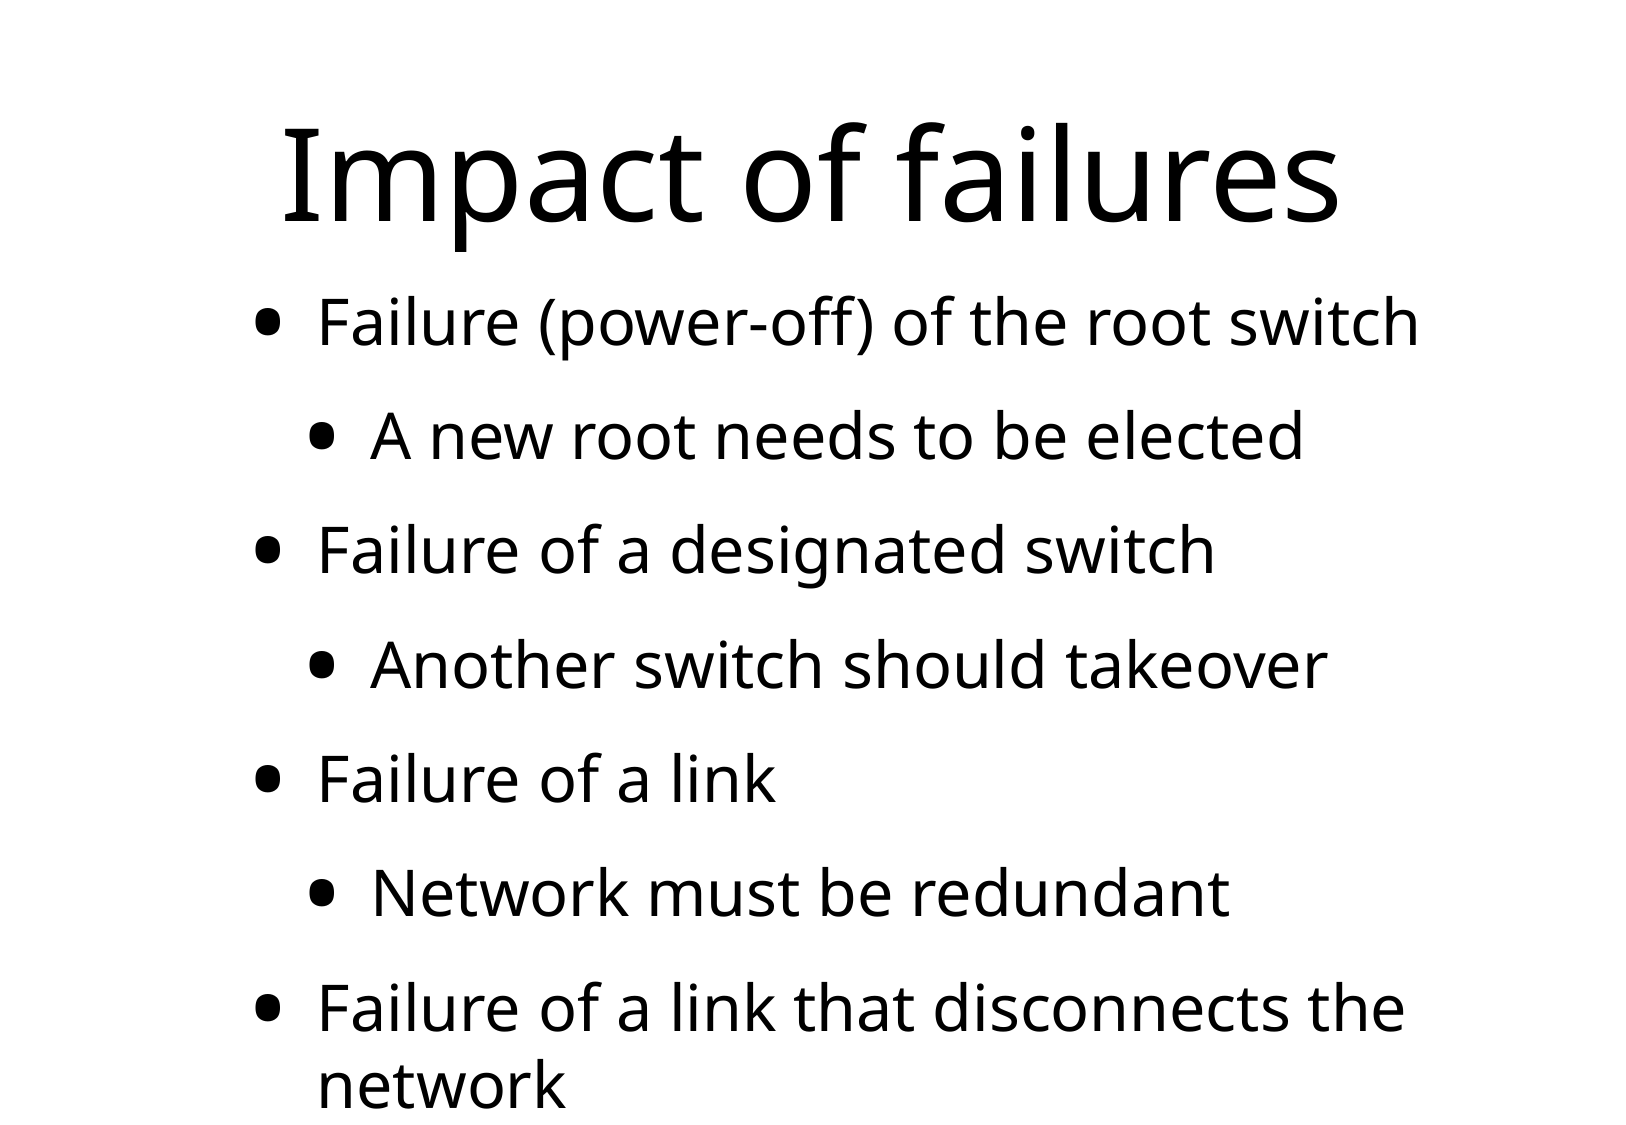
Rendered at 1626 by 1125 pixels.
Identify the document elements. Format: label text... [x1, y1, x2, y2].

title Impact of failures [158, 29, 1467, 311]
list Failure (power-off) of the root switch A new root needs to be elected Failure of a designated switch Another switch should takeover Failure of a link Network must be redundant Failure of a link that disconnects the network [155, 371, 1464, 1031]
